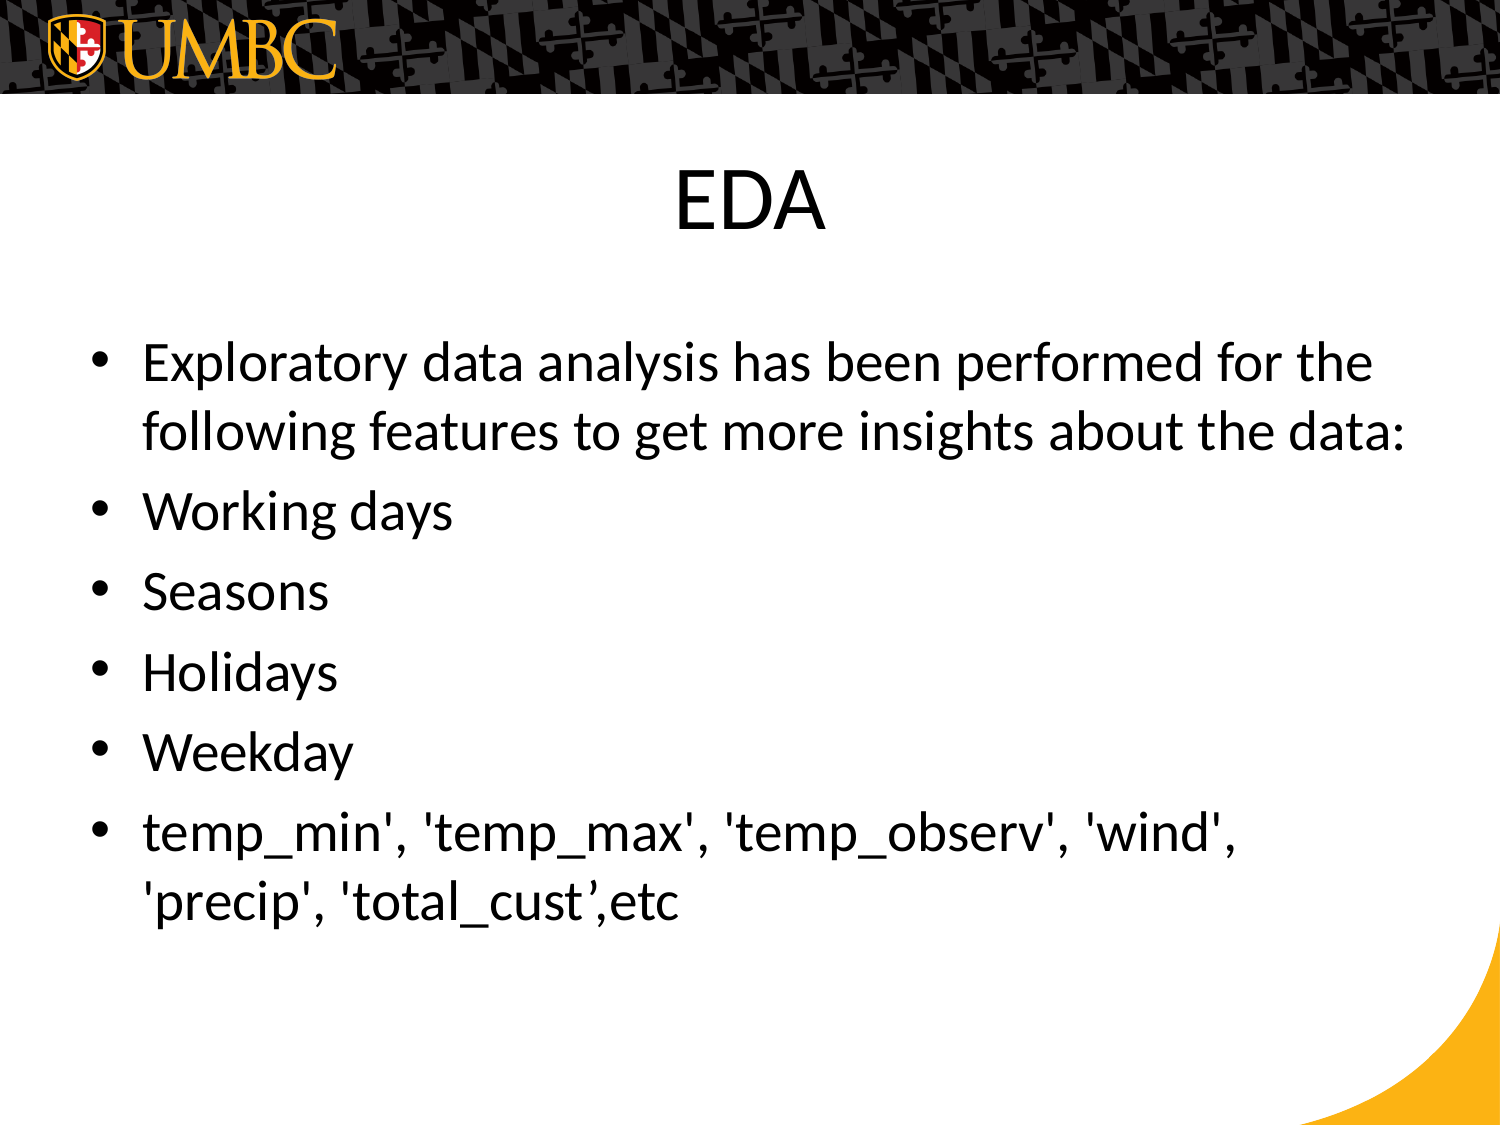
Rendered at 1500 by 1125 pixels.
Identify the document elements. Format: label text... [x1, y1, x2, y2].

title EDA [75, 98, 1425, 287]
list Exploratory data analysis has been performed for the following features to get more insights about the data: Working days Seasons Holidays Weekday temp_min', 'temp_max', 'temp_observ', 'wind', 'precip', 'total_cust’,etc [75, 316, 1425, 1005]
picture [0, 0, 1500, 94]
picture [1299, 921, 1500, 1125]
